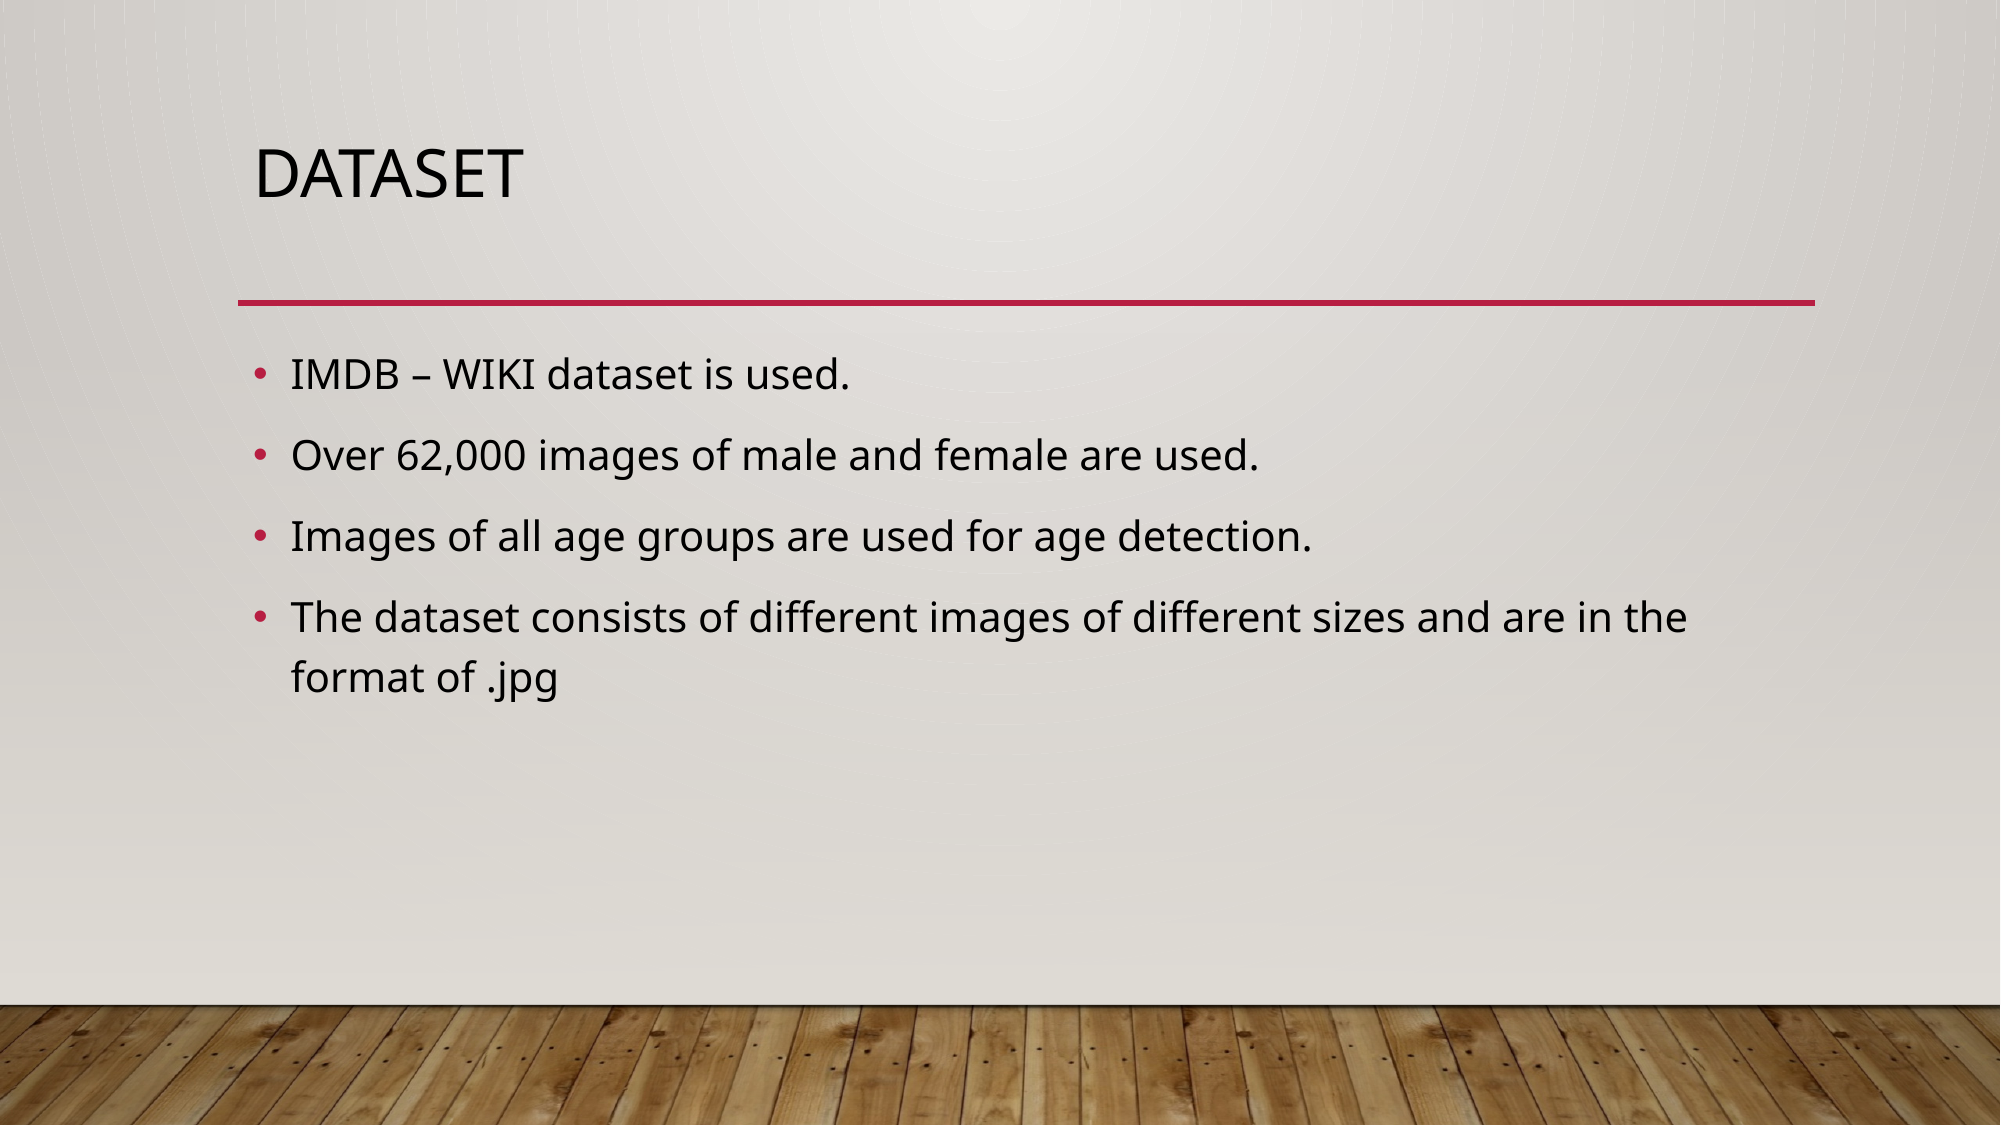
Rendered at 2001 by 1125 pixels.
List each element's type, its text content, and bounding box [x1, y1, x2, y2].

list IMDB – WIKI dataset is used. Over 62,000 images of male and female are used. Images of all age groups are used for age detection. The dataset consists of different images of different sizes and are in the format of .jpg [238, 330, 1814, 897]
picture [0, 1005, 2000, 1125]
title DATASET [238, 131, 1814, 305]
